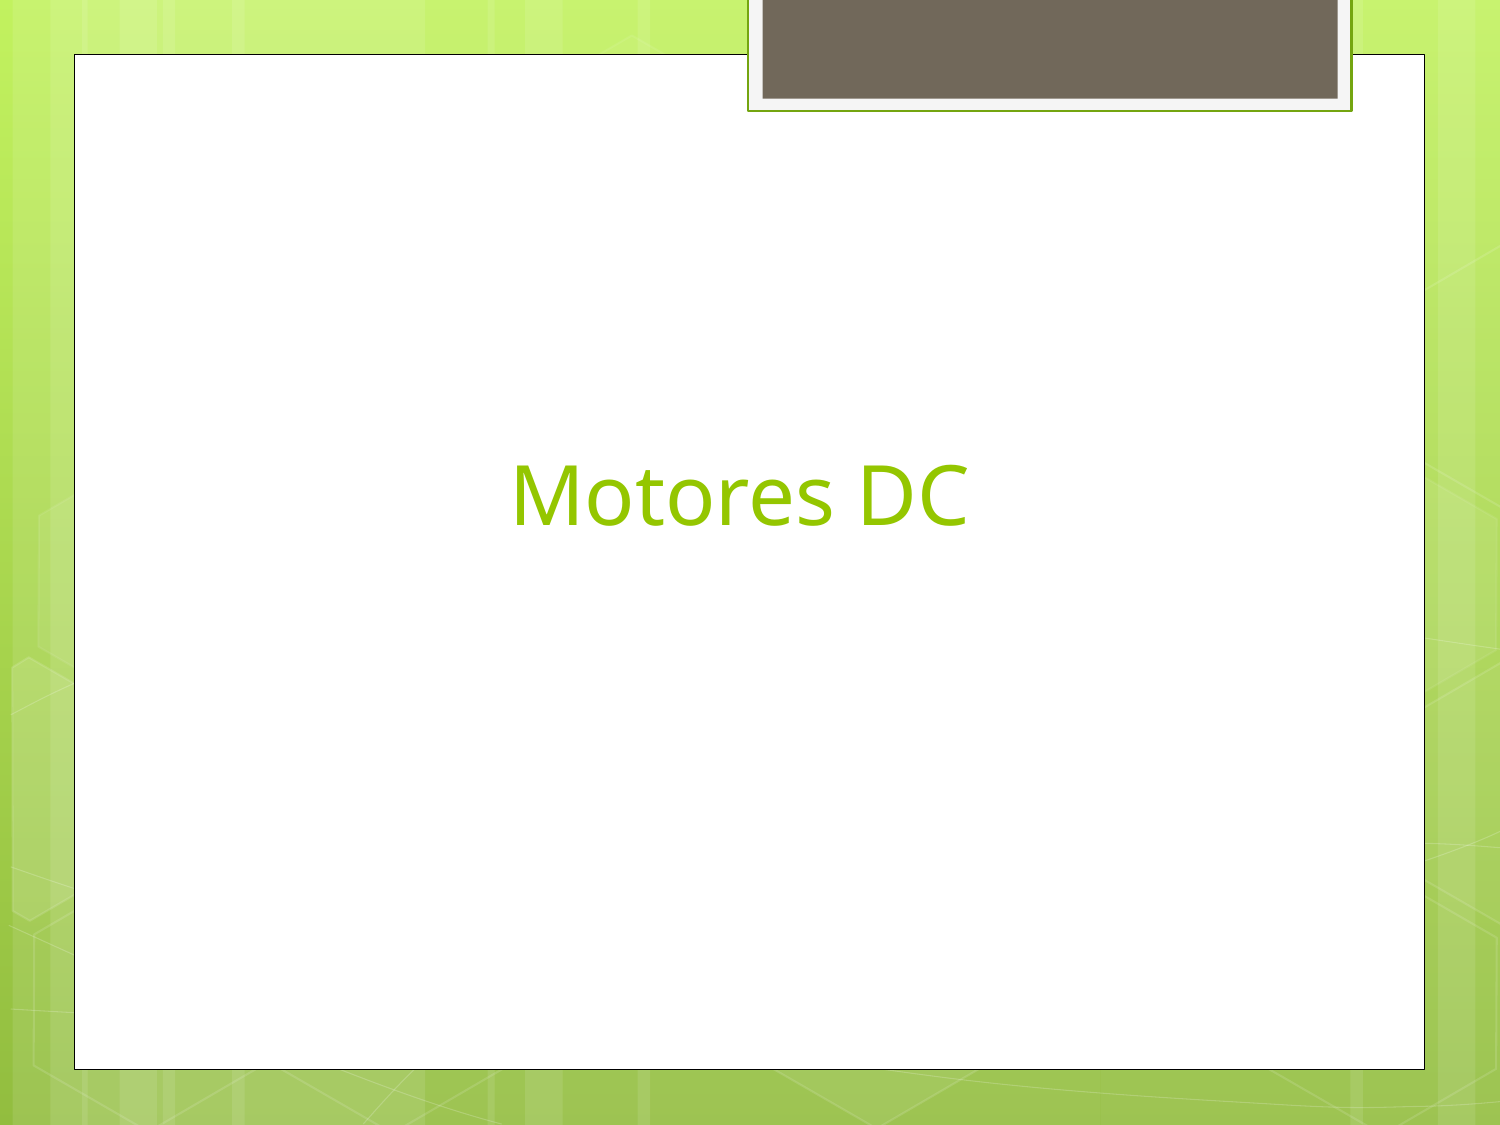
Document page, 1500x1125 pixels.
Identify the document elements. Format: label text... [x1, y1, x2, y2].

title Motores DC [64, 361, 1415, 550]
